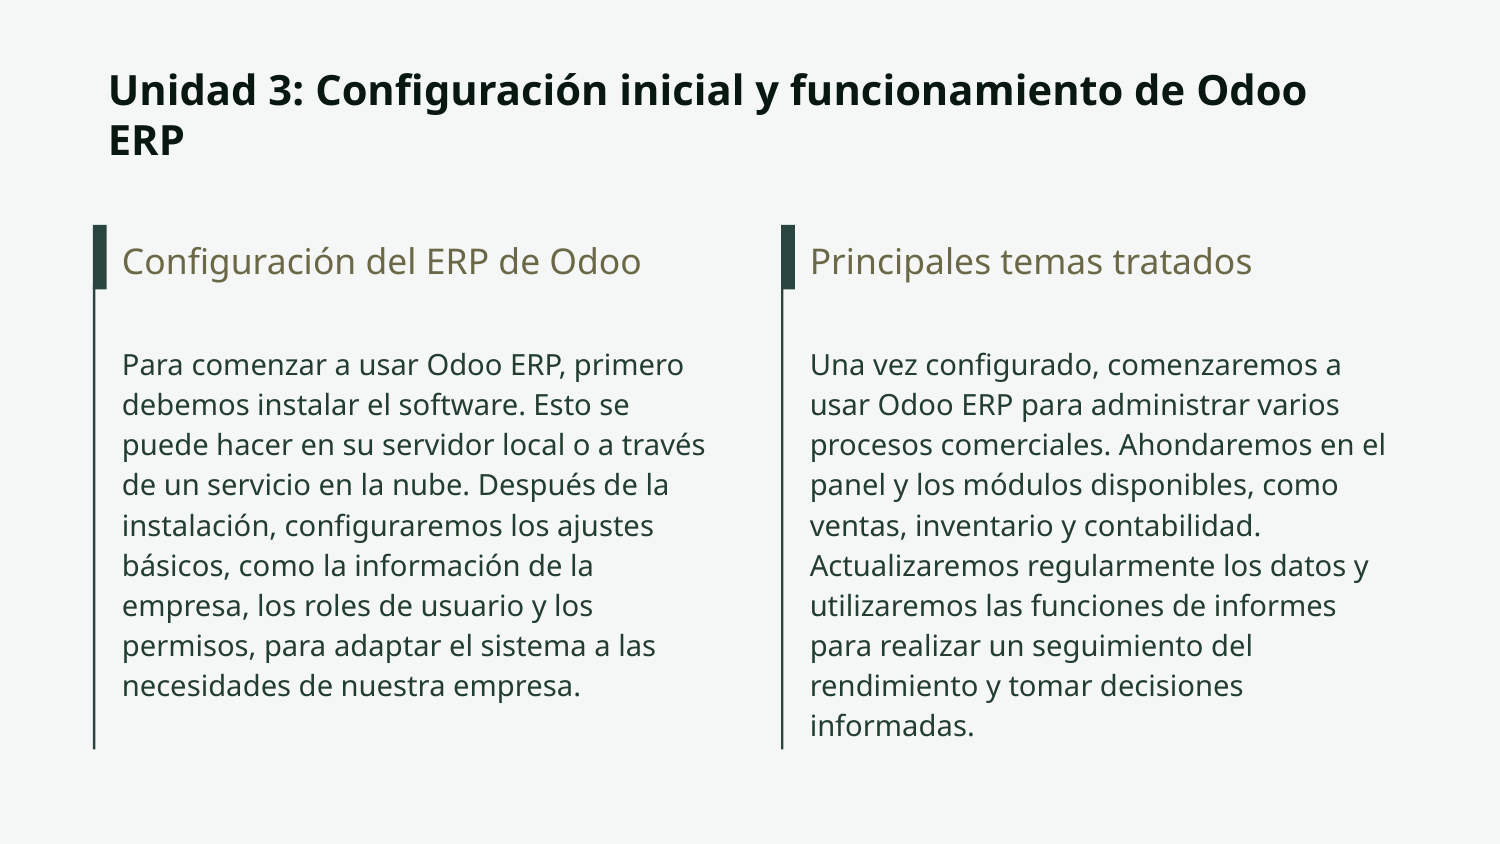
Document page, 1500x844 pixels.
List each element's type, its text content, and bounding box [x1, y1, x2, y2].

list Una vez configurado, comenzaremos a usar Odoo ERP para administrar varios procesos comerciales. Ahondaremos en el panel y los módulos disponibles, como ventas, inventario y contabilidad. Actualizaremos regularmente los datos y utilizaremos las funciones de informes para realizar un seguimiento del rendimiento y tomar decisiones informadas. [794, 325, 1408, 780]
subtitle Principales temas tratados [794, 224, 1408, 296]
title Unidad 3: Configuración inicial y funcionamiento de Odoo ERP [92, 66, 1408, 161]
subtitle Configuración del ERP de Odoo [106, 224, 719, 296]
list Para comenzar a usar Odoo ERP, primero debemos instalar el software. Esto se puede hacer en su servidor local o a través de un servicio en la nube. Después de la instalación, configuraremos los ajustes básicos, como la información de la empresa, los roles de usuario y los permisos, para adaptar el sistema a las necesidades de nuestra empresa. [106, 325, 727, 780]
